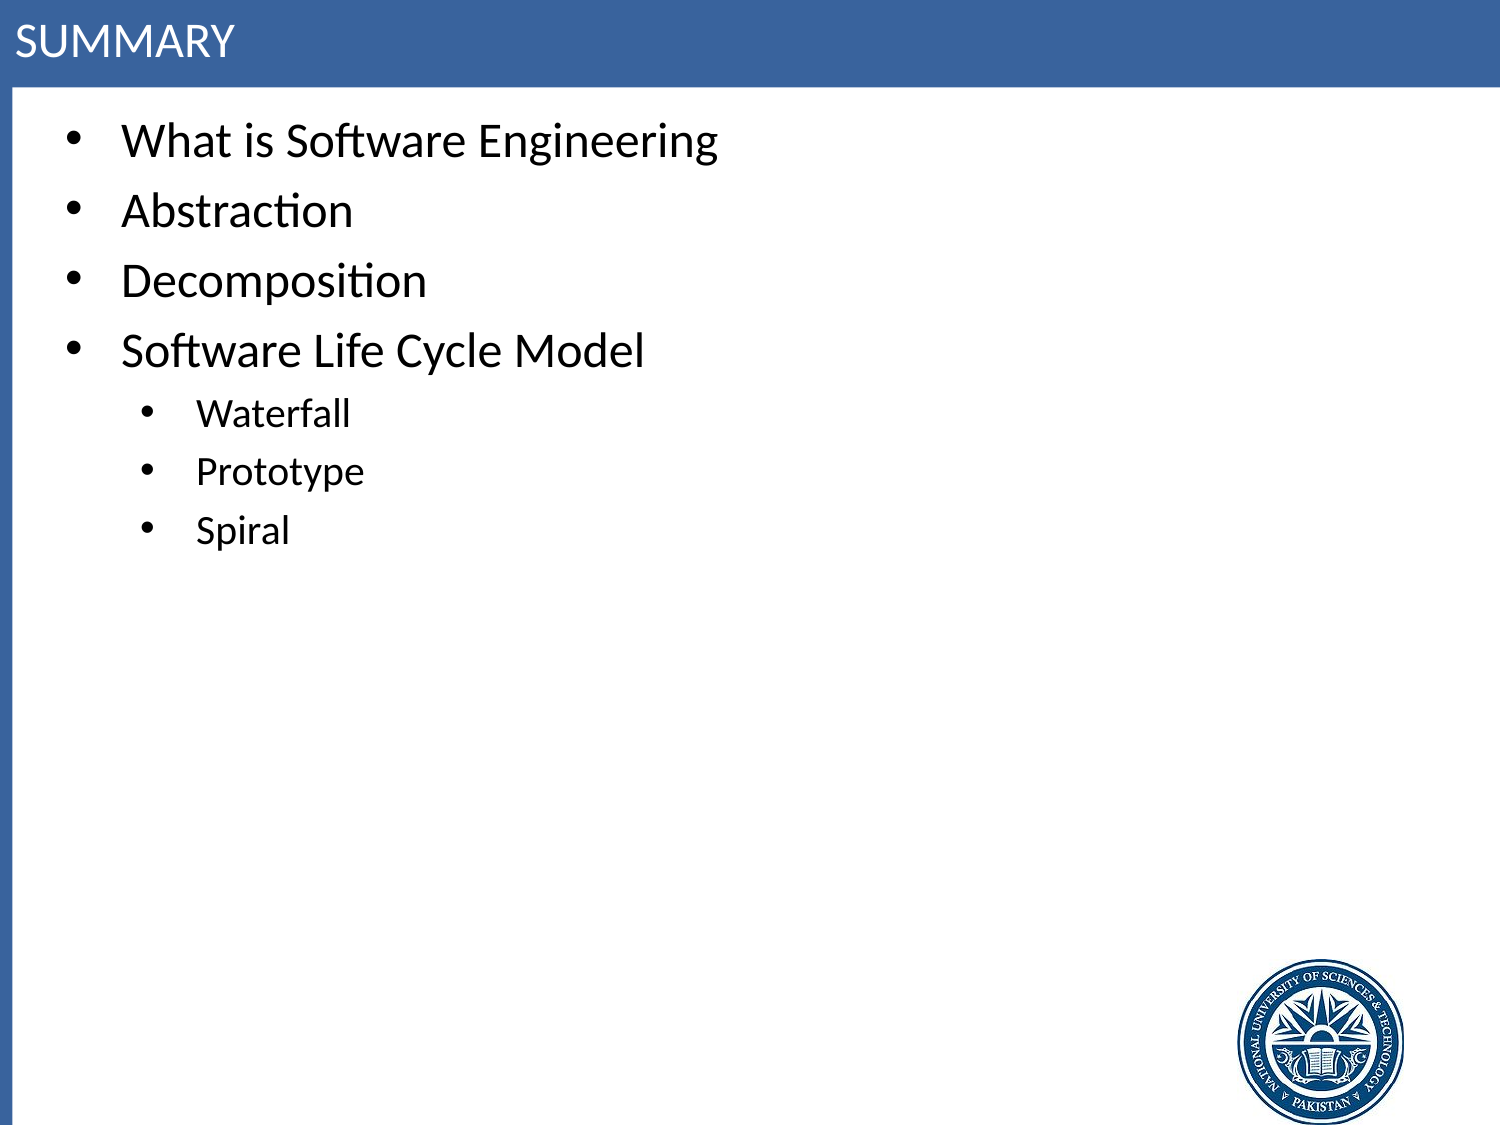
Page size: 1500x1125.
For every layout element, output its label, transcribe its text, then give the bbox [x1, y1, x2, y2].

title Summary [0, 0, 1500, 75]
list What is Software Engineering Abstraction Decomposition Software Life Cycle Model Waterfall Prototype Spiral [50, 99, 1375, 1025]
picture [1237, 959, 1404, 1125]
